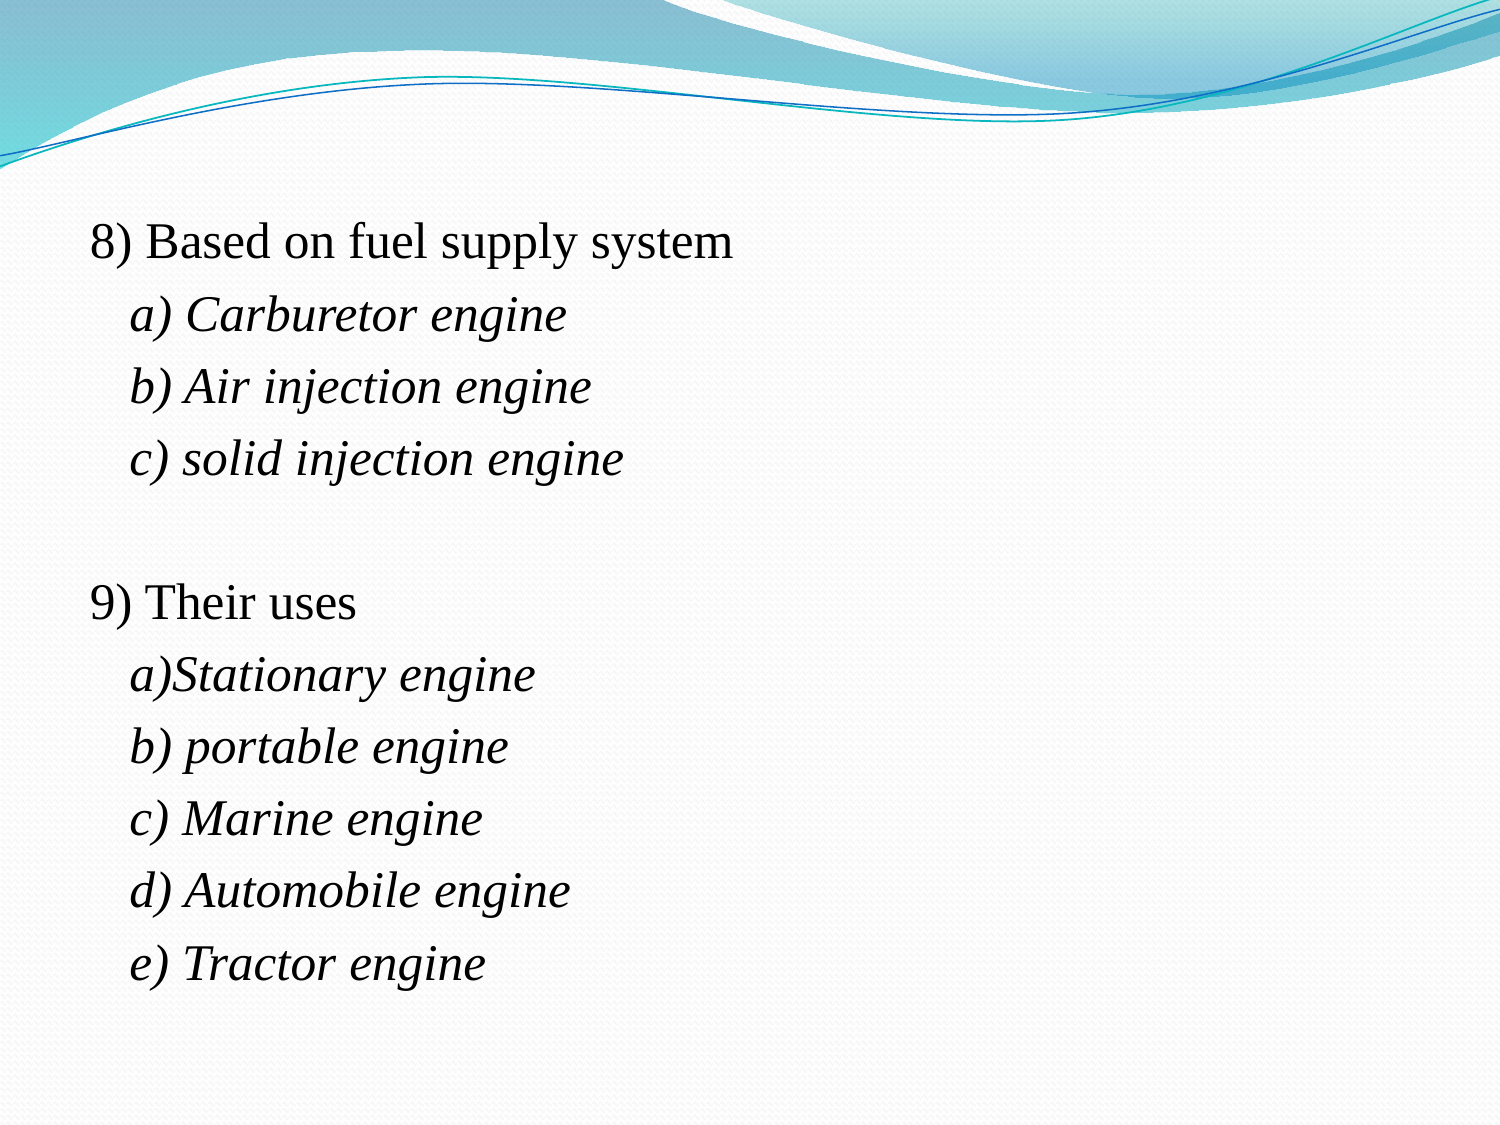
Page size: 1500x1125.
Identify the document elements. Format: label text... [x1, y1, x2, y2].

list 8) Based on fuel supply system a) Carburetor engine b) Air injection engine c) solid injection engine 9) Their uses a)Stationary engine b) portable engine c) Marine engine d) Automobile engine e) Tractor engine [75, 200, 1425, 1005]
